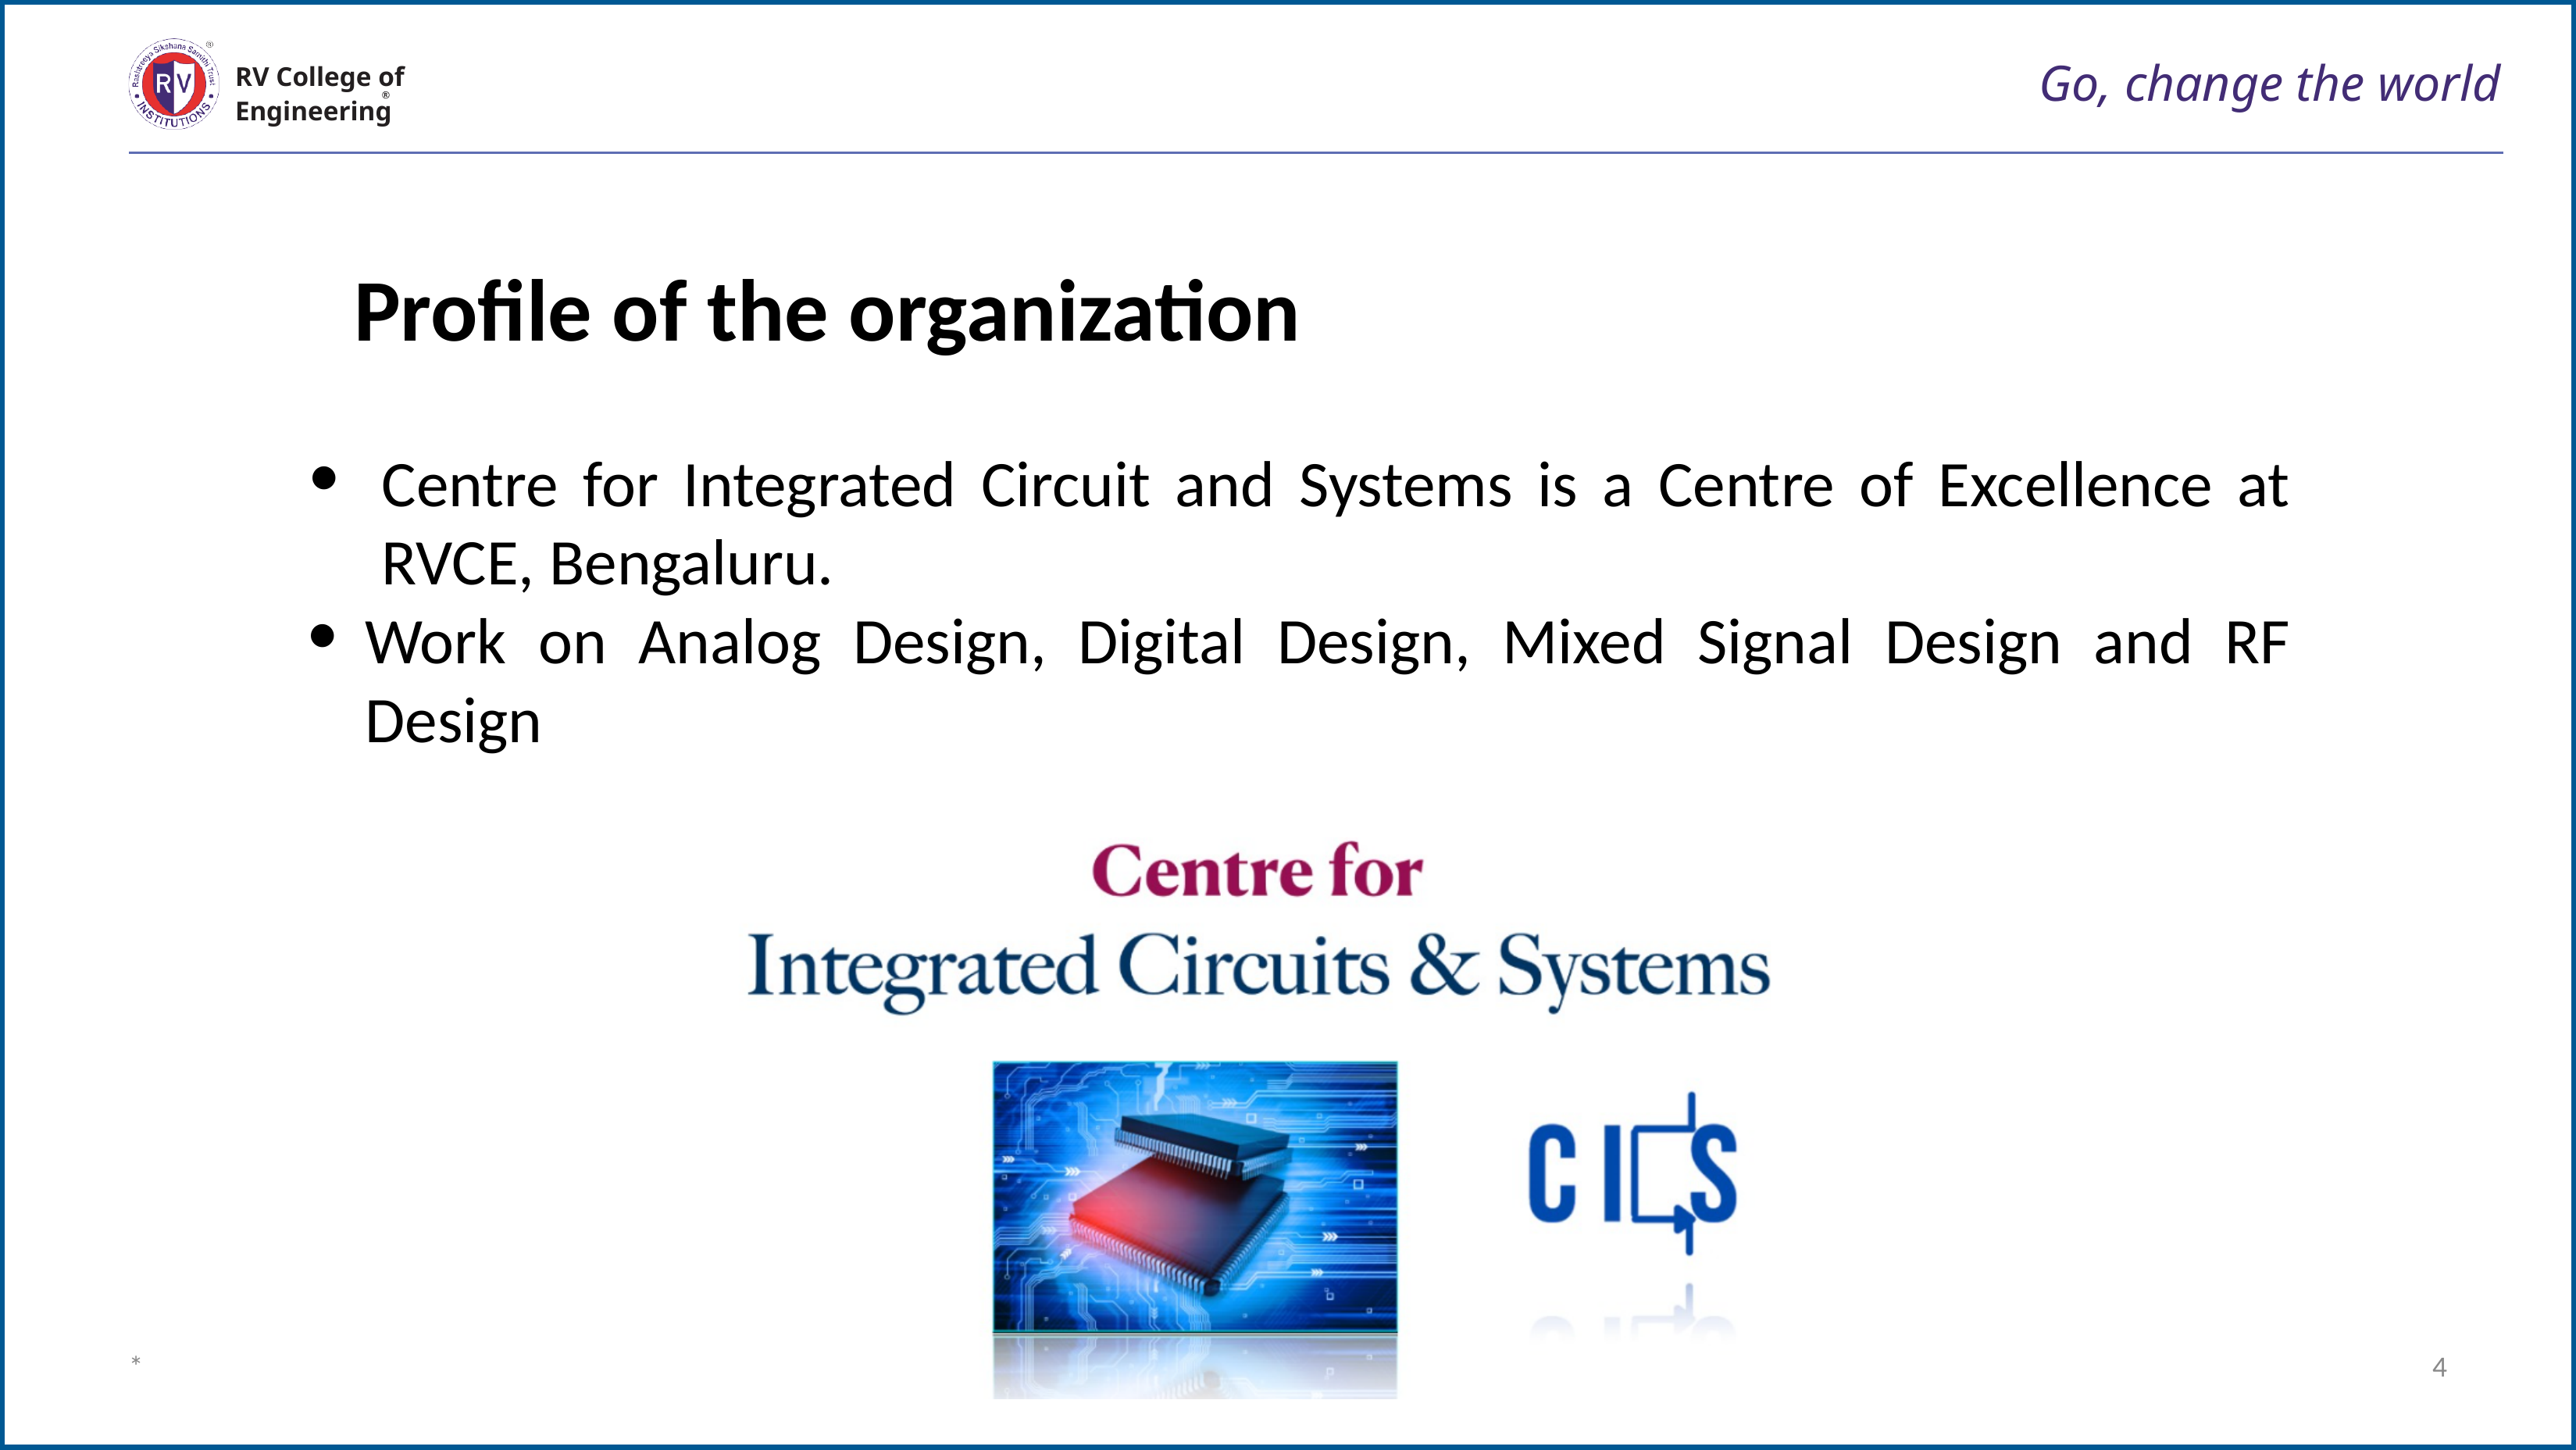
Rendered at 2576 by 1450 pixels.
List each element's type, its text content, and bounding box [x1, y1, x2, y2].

title Go, change the world [2029, 52, 2502, 295]
picture [726, 809, 1850, 1400]
text_box * [128, 1348, 722, 1384]
text_box Profile of the organization [354, 251, 1667, 359]
text_box 4 [1854, 1348, 2447, 1384]
text_box RV College of Engineering [233, 55, 409, 127]
text_box [128, 38, 219, 130]
text_box [0, 0, 2576, 1450]
text_box Centre for Integrated Circuit and Systems is a Centre of Excellence at RVCE, Bengaluru. Work on Analog Design, Digital Design, Mixed Signal Design and RF Design [306, 438, 2292, 756]
